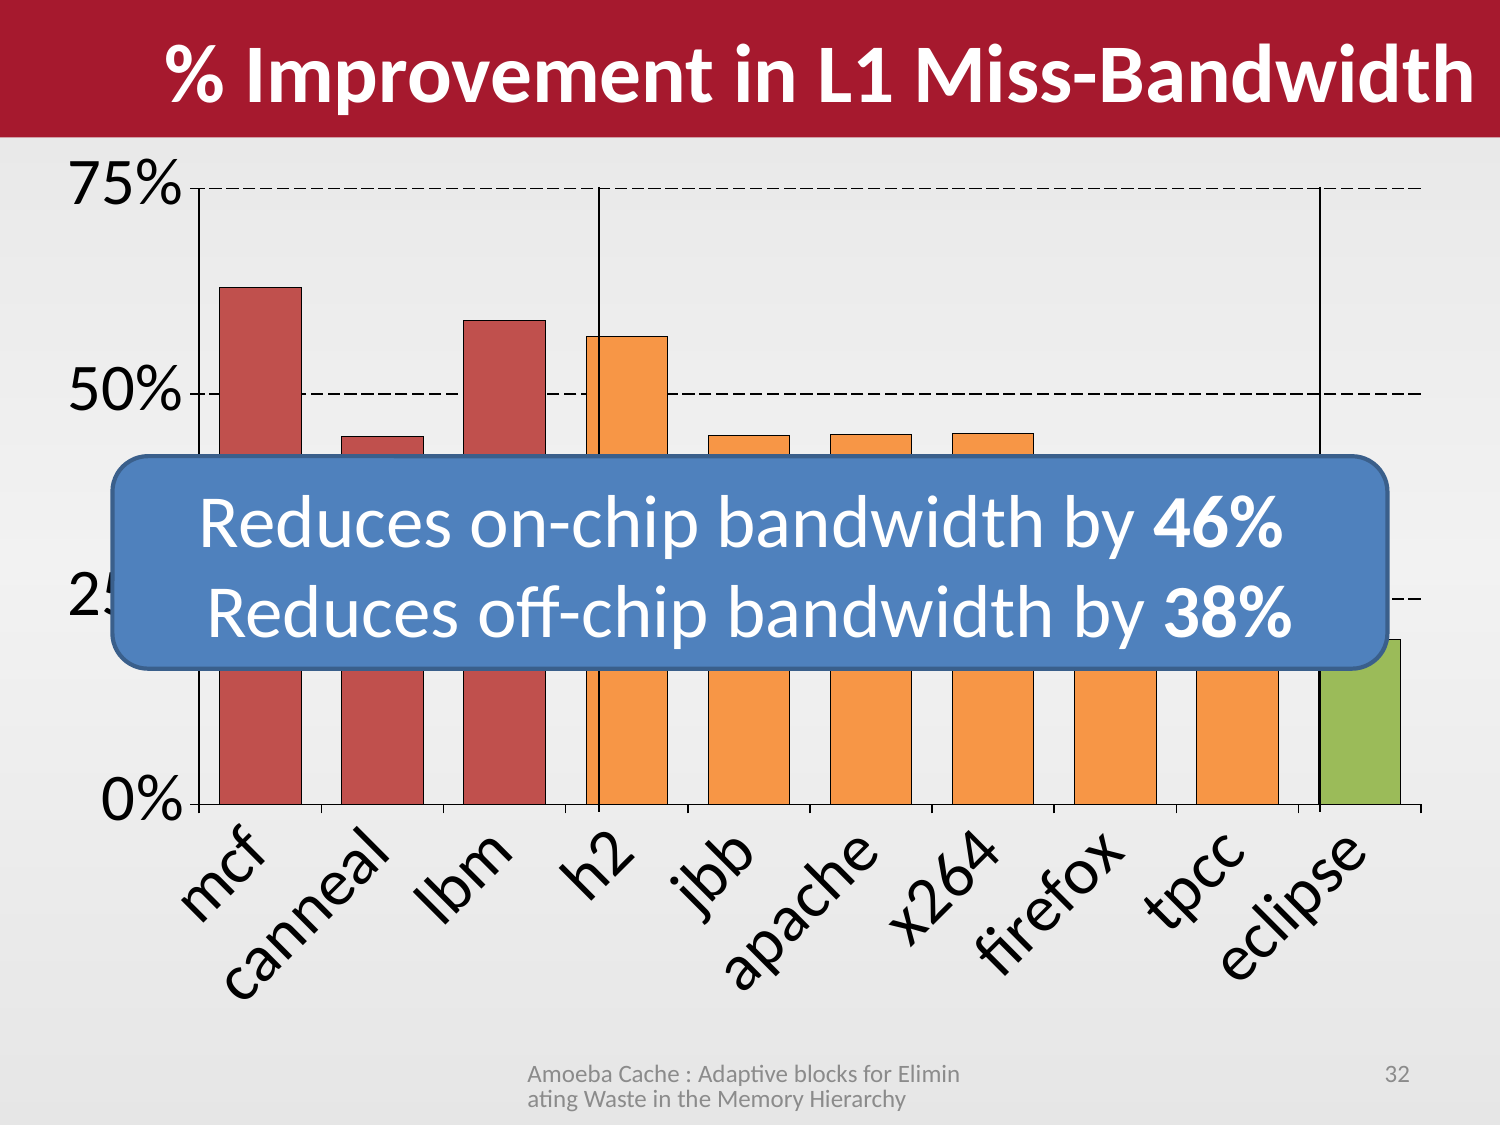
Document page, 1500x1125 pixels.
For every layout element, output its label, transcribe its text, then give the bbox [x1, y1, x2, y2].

text_box % Improvement in L1 Miss-Bandwidth [0, 0, 1500, 139]
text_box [598, 187, 1321, 813]
chart [56, 137, 1444, 1125]
